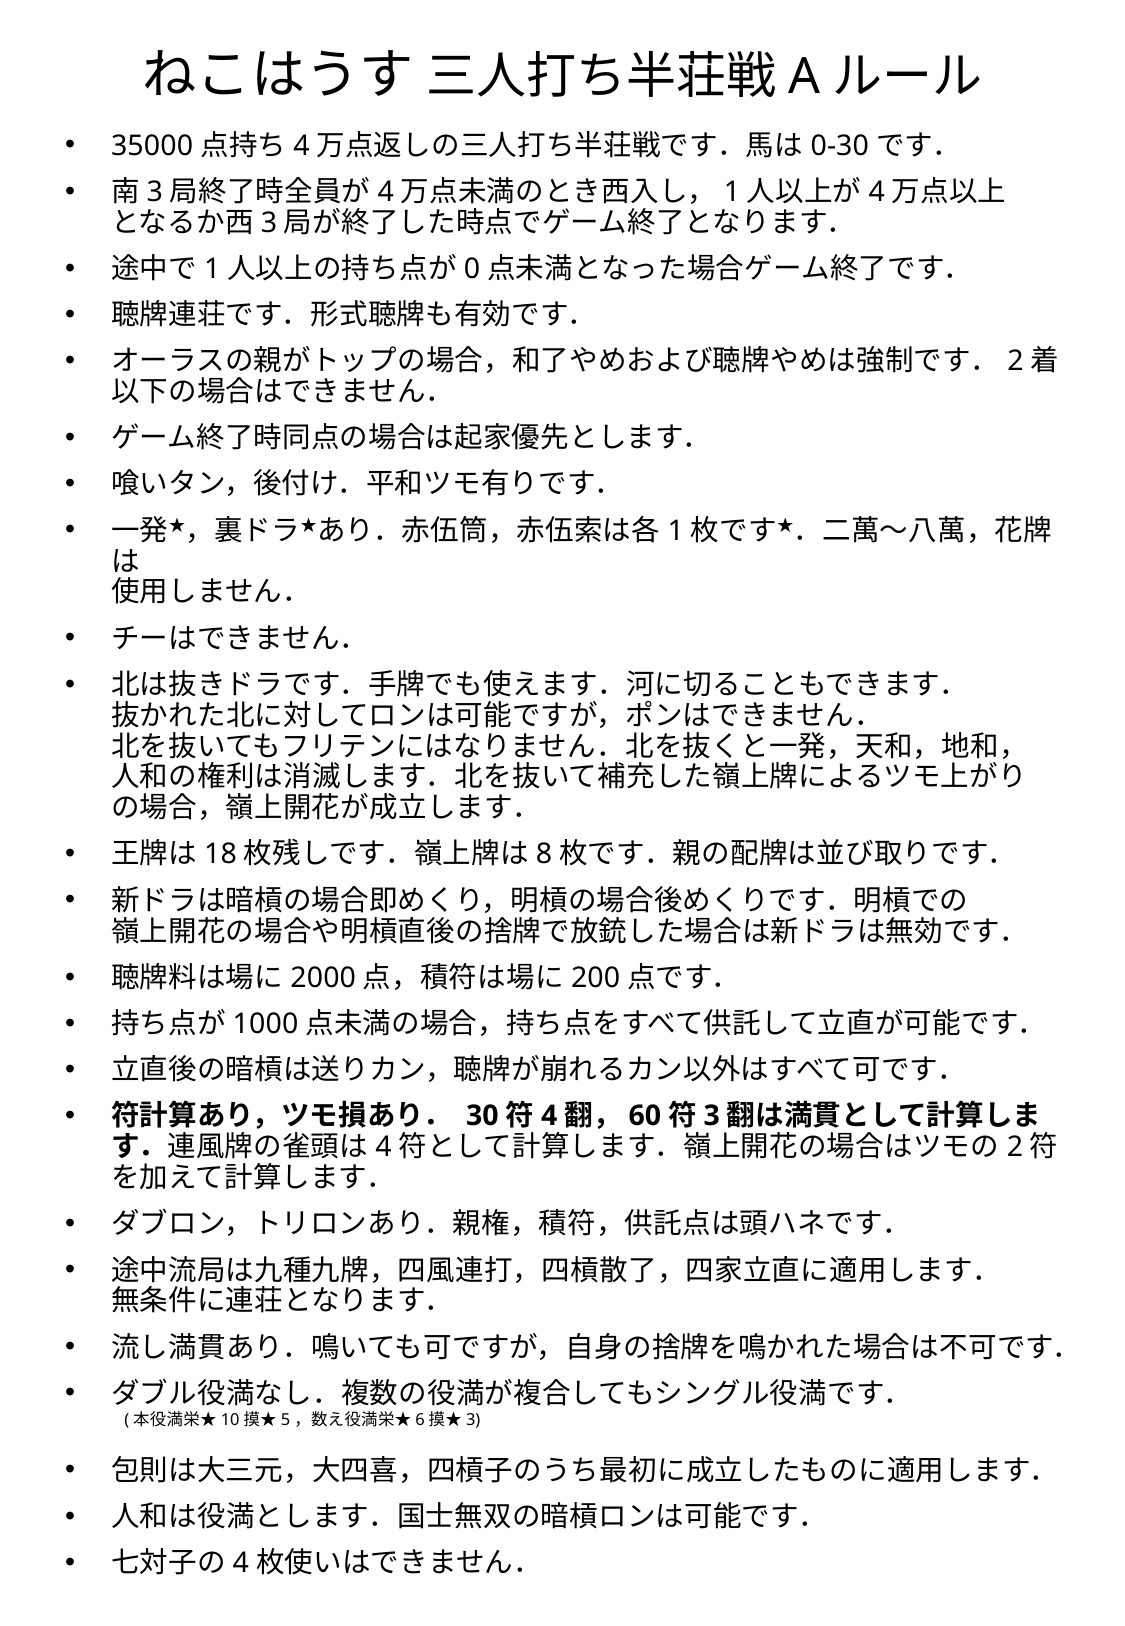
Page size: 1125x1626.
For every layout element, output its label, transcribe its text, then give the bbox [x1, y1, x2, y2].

subtitle 35000点持ち4万点返しの三人打ち半荘戦です．馬は0-30です． 南3局終了時全員が4万点未満のとき西入し，1人以上が4万点以上 となるか西3局が終了した時点でゲーム終了となります． 途中で1人以上の持ち点が0点未満となった場合ゲーム終了です． 聴牌連荘です．形式聴牌も有効です． オーラスの親がトップの場合，和了やめおよび聴牌やめは強制です．2着以下の場合はできません． ゲーム終了時同点の場合は起家優先とします． 喰いタン，後付け．平和ツモ有りです． 一発★，裏ドラ★あり．赤伍筒，赤伍索は各1枚です★．二萬～八萬，花牌は 使用しません． チーはできません． 北は抜きドラです．手牌でも使えます．河に切ることもできます． 抜かれた北に対してロンは可能ですが，ポンはできません． 北を抜いてもフリテンにはなりません．北を抜くと一発，天和，地和， 人和の権利は消滅します．北を抜いて補充した嶺上牌によるツモ上がり の場合，嶺上開花が成立します． 王牌は18枚残しです．嶺上牌は8枚です．親の配牌は並び取りです． 新ドラは暗槓の場合即めくり，明槓の場合後めくりです．明槓での 嶺上開花の場合や明槓直後の捨牌で放銃した場合は新ドラは無効です． 聴牌料は場に2000点，積符は場に200点です． 持ち点が1000点未満の場合，持ち点をすべて供託して立直が可能です． 立直後の暗槓は送りカン，聴牌が崩れるカン以外はすべて可です． 符計算あり，ツモ損あり． 30符4翻，60符3翻は満貫として計算します．連風牌の雀頭は4符として計算します．嶺上開花の場合はツモの2符を加えて計算します． ダブロン，トリロンあり．親権，積符，供託点は頭ハネです． 途中流局は九種九牌，四風連打，四槓散了，四家立直に適用します． 無条件に連荘となります． 流し満貫あり．鳴いても可ですが，自身の捨牌を鳴かれた場合は不可です． ダブル役満なし．複数の役満が複合してもシングル役満です． (本役満栄★10摸★5，数え役満栄★6摸★3) 包則は大三元，大四喜，四槓子のうち最初に成立したものに適用します． 人和は役満とします．国士無双の暗槓ロンは可能です． 七対子の4枚使いはできません． [50, 122, 1075, 1616]
title ねこはうす 三人打ち半荘戦Aルール [0, 0, 1125, 114]
